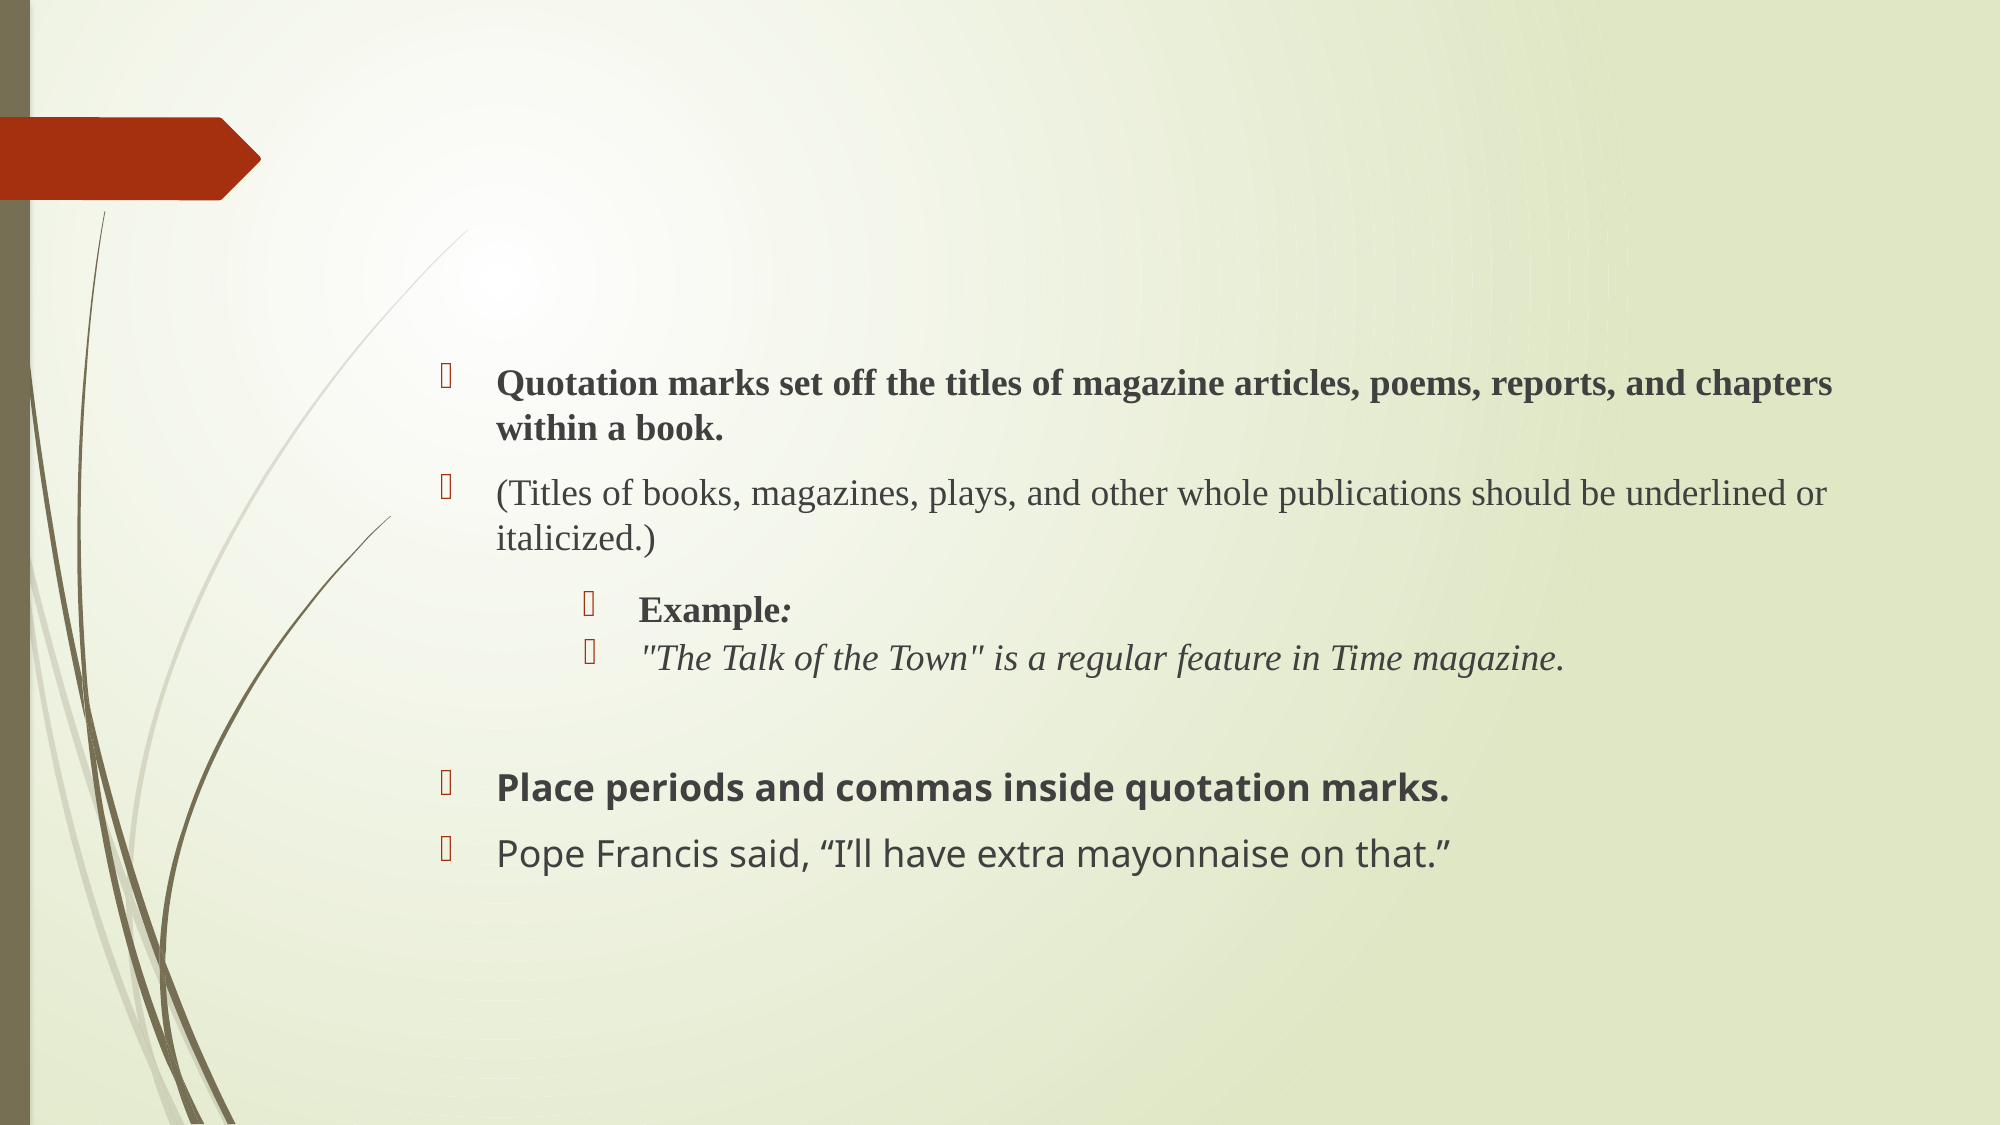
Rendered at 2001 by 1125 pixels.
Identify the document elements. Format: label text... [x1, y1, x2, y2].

list Quotation marks set off the titles of magazine articles, poems, reports, and chapters within a book. (Titles of books, magazines, plays, and other whole publications should be underlined or italicized.) Example: "The Talk of the Town" is a regular feature in Time magazine. Place periods and commas inside quotation marks. Pope Francis said, “I’ll have extra mayonnaise on that.” [424, 350, 1888, 970]
